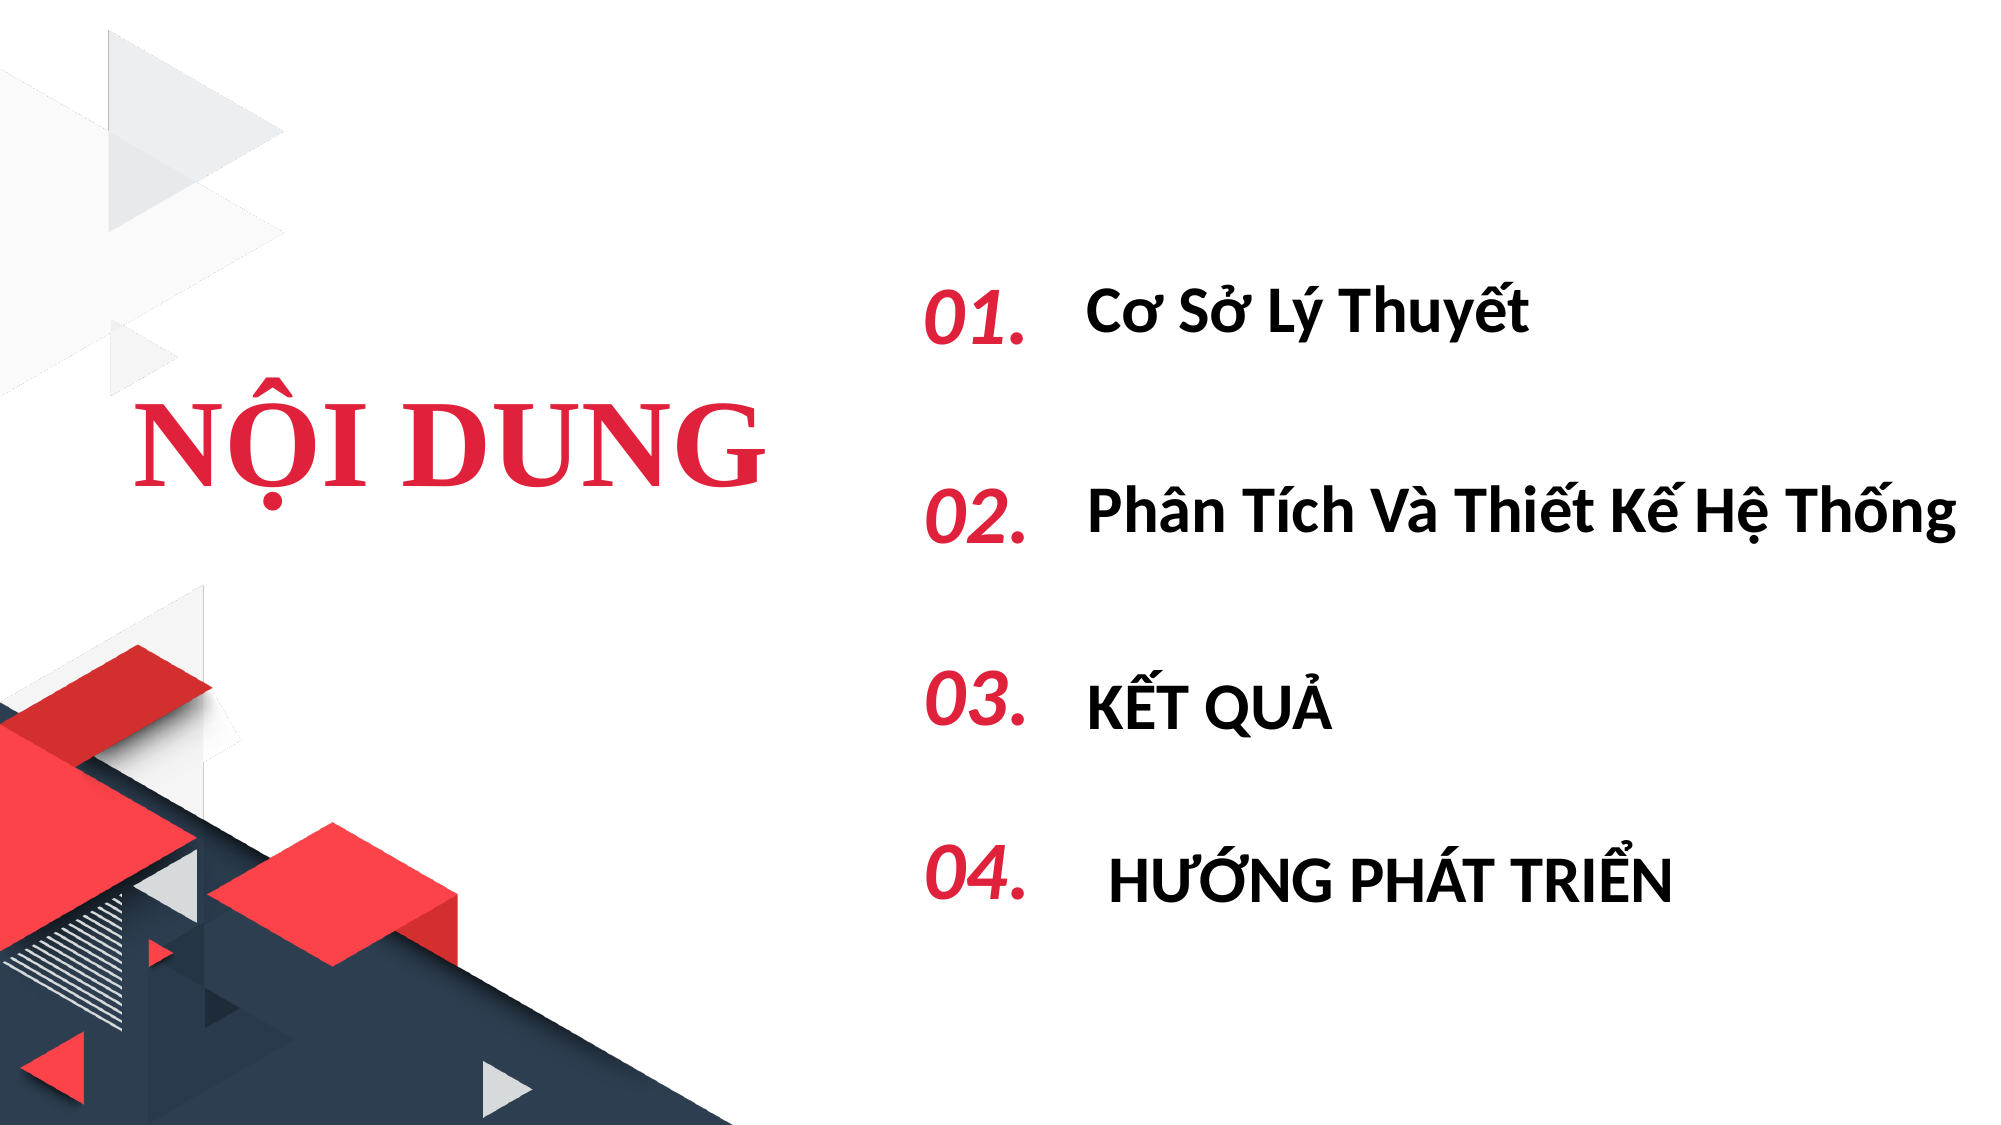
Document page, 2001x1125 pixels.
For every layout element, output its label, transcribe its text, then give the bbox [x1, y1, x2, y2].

text_box 01. [908, 253, 1045, 369]
text_box Phân Tích Và Thiết Kế Hệ Thống [1073, 458, 1973, 553]
picture [0, 30, 733, 1125]
text_box HƯỚNG PHÁT TRIỂN [1094, 828, 1691, 924]
text_box KẾT QUẢ [1073, 655, 1348, 751]
text_box 02. [908, 453, 1046, 568]
text_box Cơ Sở Lý Thuyết [1071, 258, 1547, 354]
text_box 03. [908, 635, 1046, 750]
text_box NỘI DUNG [118, 354, 785, 519]
text_box 04. [908, 808, 1046, 924]
